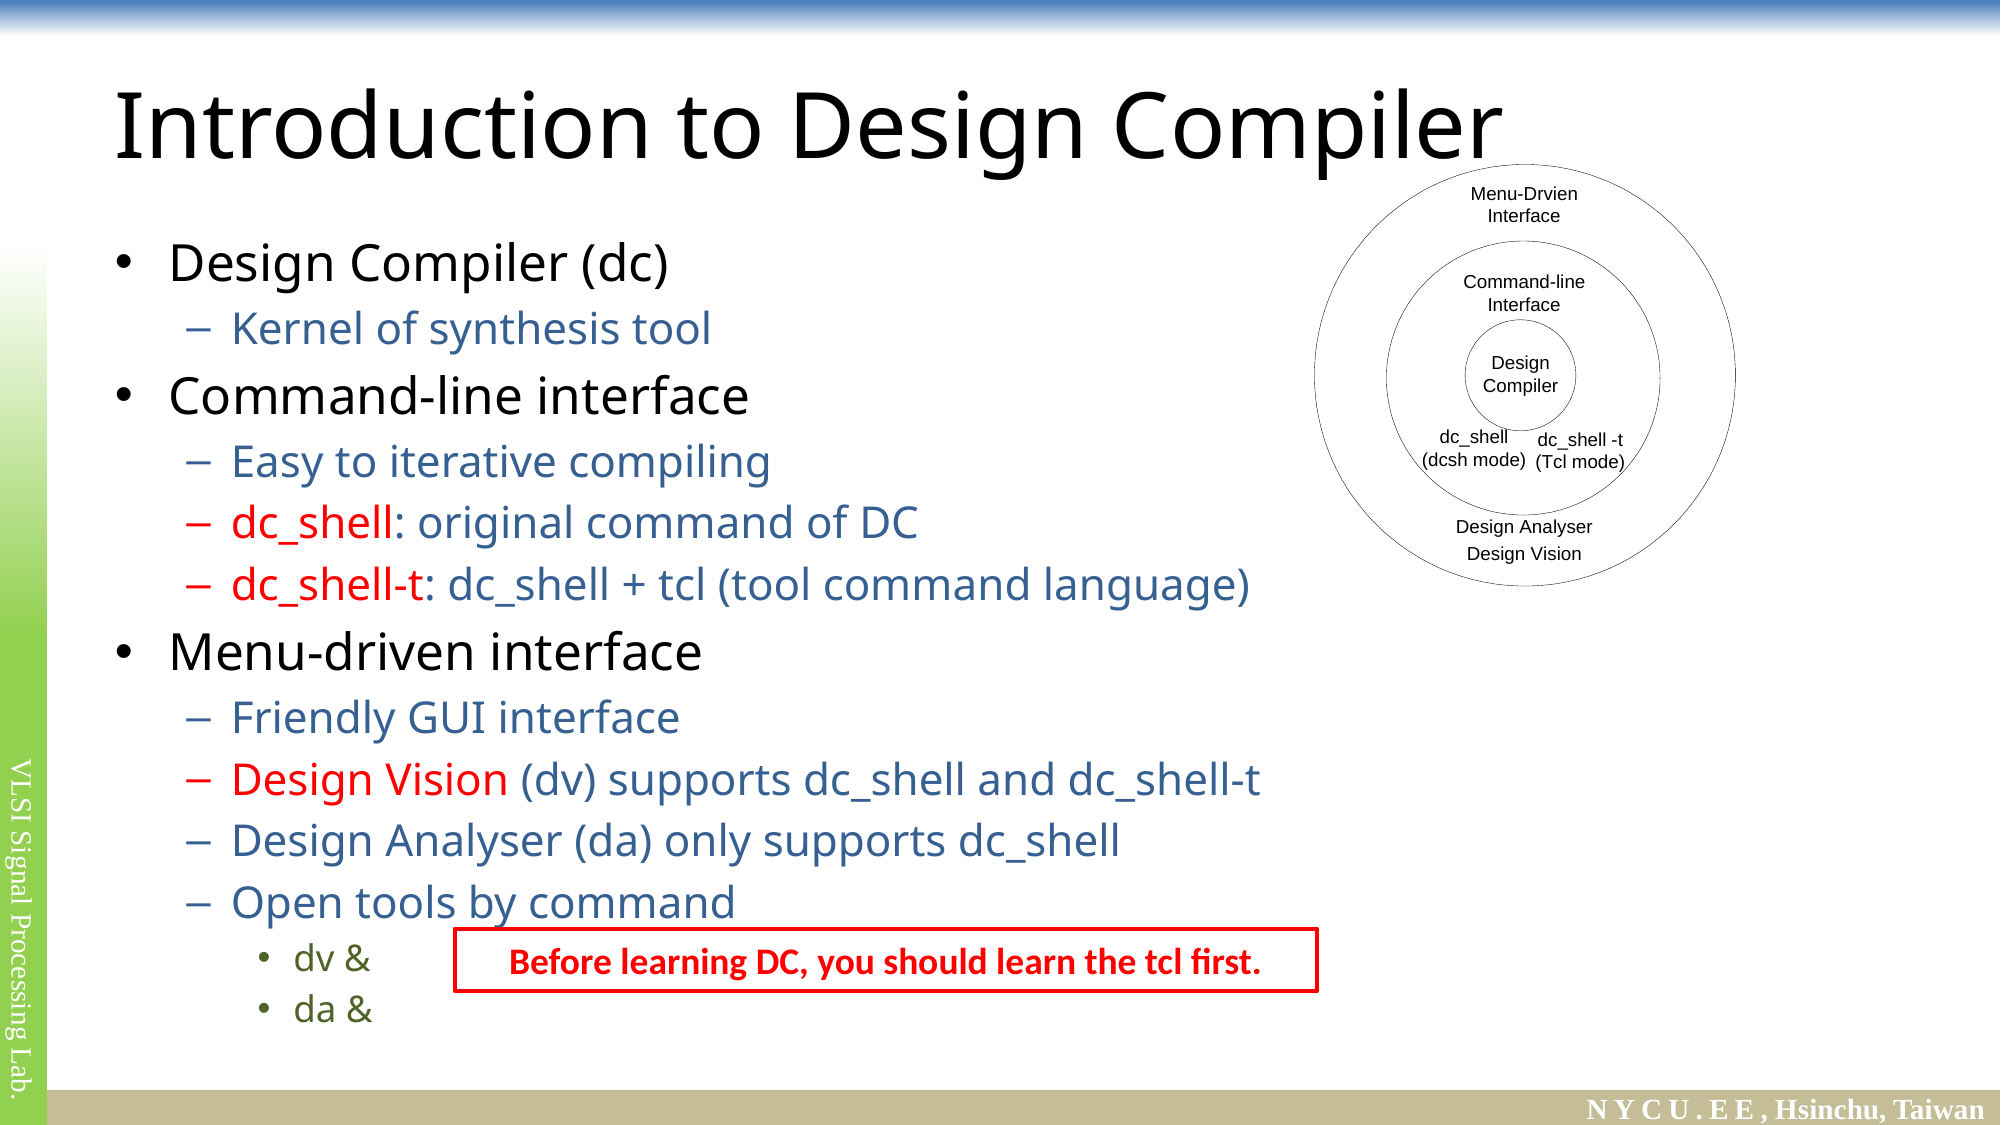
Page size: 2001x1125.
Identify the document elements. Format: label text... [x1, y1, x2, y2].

title Introduction to Design Compiler [99, 44, 1901, 200]
picture [1312, 162, 1738, 589]
list Design Compiler (dc) Kernel of synthesis tool Command-line interface Easy to iterative compiling dc_shell: original command of DC dc_shell-t: dc_shell + tcl (tool command language) Menu-driven interface Friendly GUI interface Design Vision (dv) supports dc_shell and dc_shell-t Design Analyser (da) only supports dc_shell Open tools by command dv & da & [99, 222, 1901, 1044]
text_box Before learning DC, you should learn the tcl first. [453, 927, 1319, 993]
